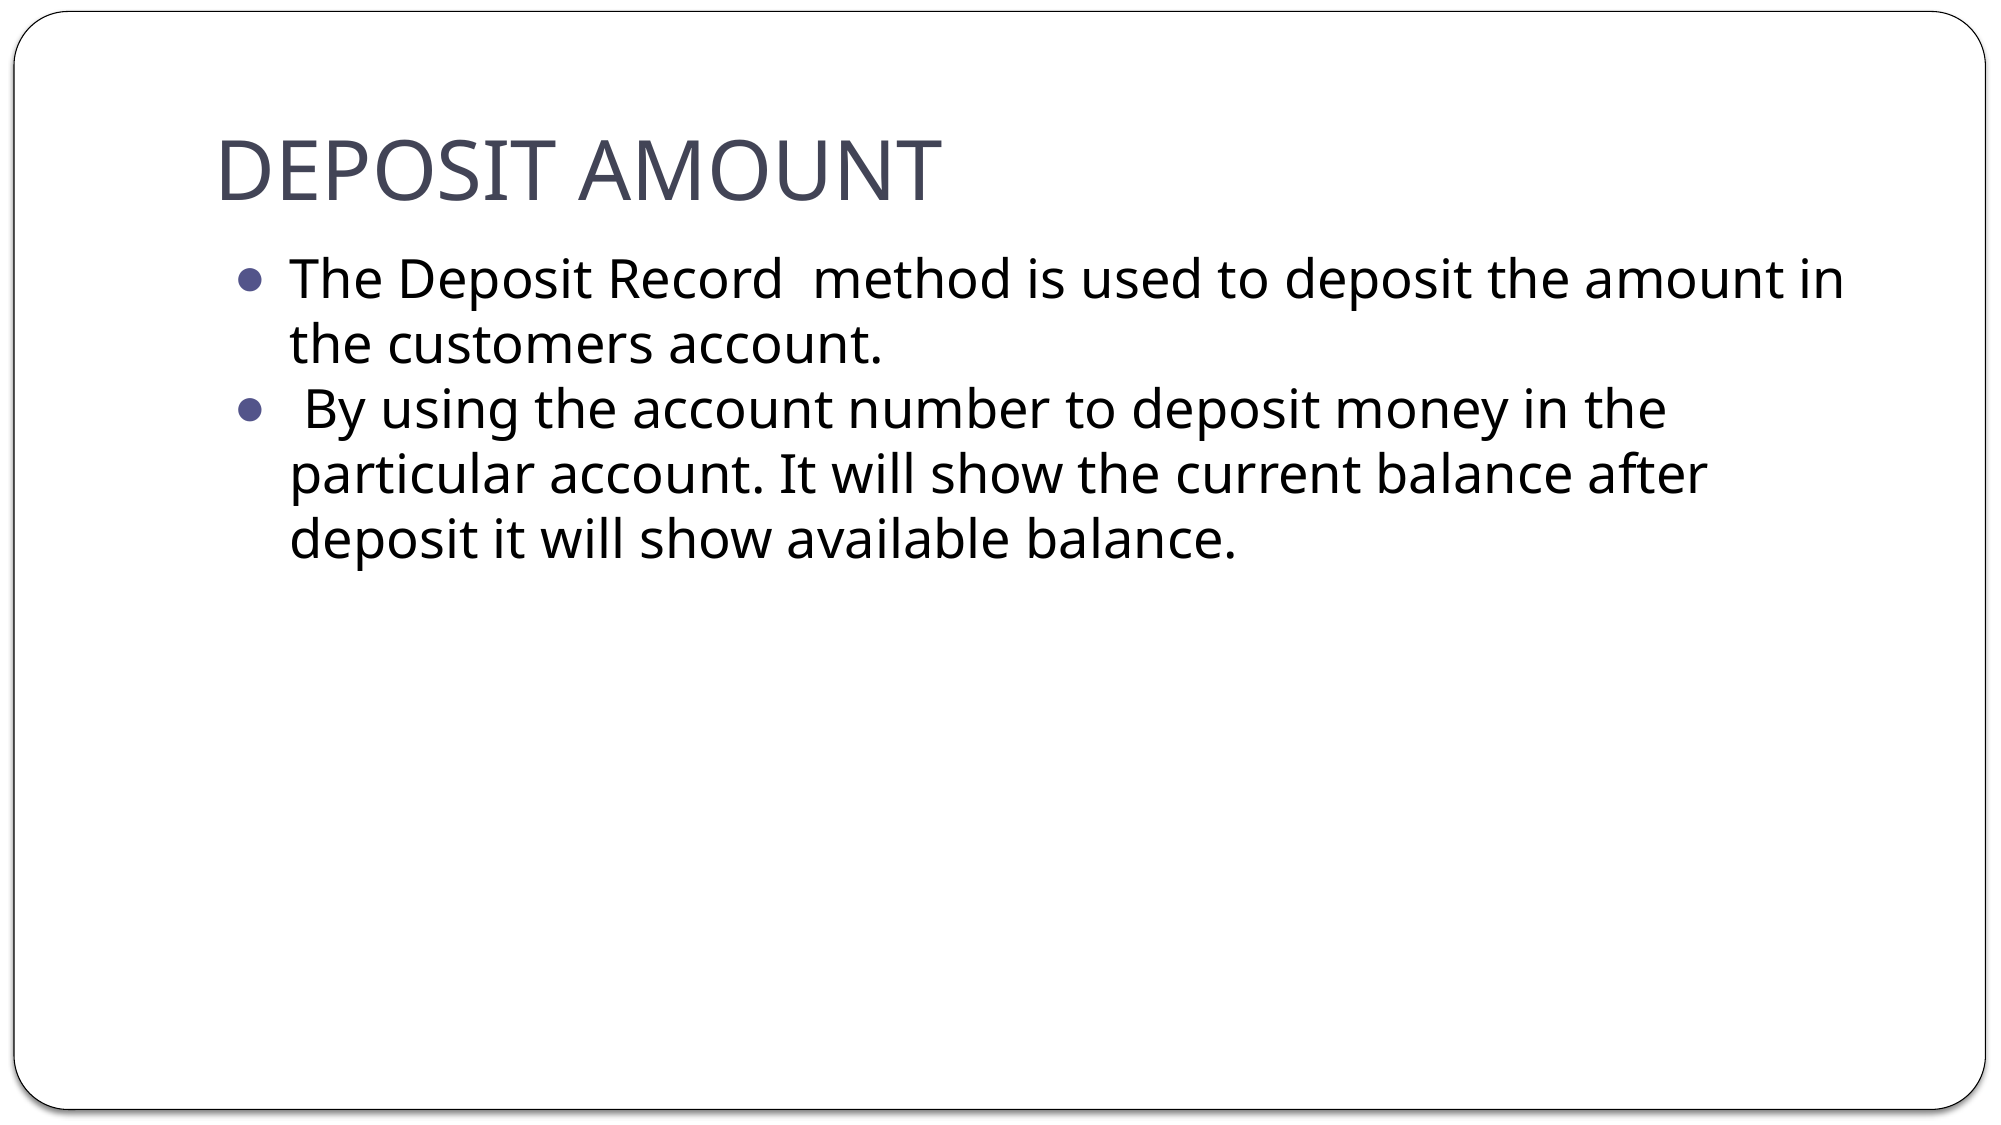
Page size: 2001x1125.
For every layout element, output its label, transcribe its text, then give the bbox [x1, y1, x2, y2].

title DEPOSIT AMOUNT [200, 45, 1900, 233]
list The Deposit Record method is used to deposit the amount in the customers account. By using the account number to deposit money in the particular account. It will show the current balance after deposit it will show available balance. [200, 237, 1900, 988]
